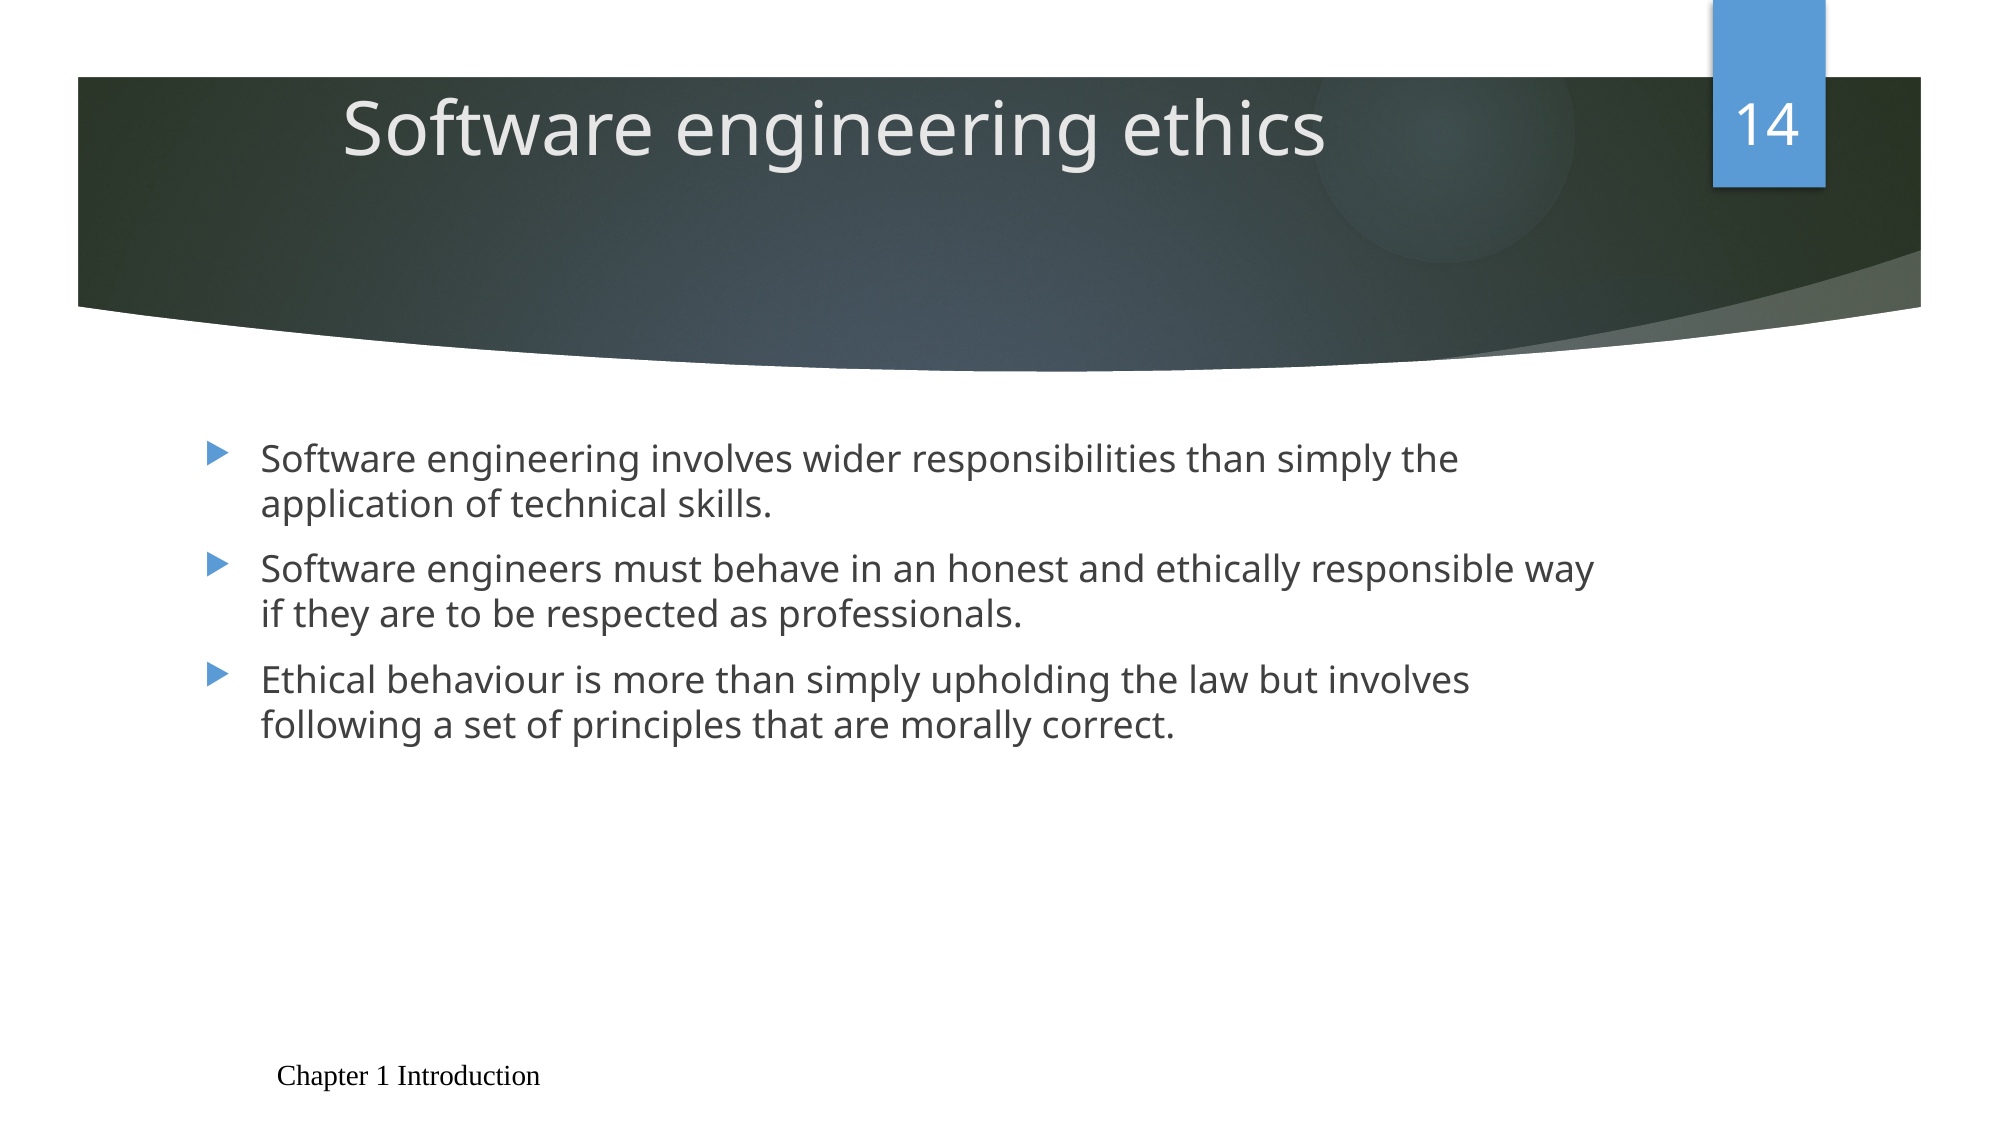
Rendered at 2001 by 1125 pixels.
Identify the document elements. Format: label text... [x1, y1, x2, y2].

slide_number 14 [1698, 48, 1836, 175]
title Software engineering ethics [327, 50, 1672, 201]
list Software engineering involves wider responsibilities than simply the application of technical skills. Software engineers must behave in an honest and ethically responsible way if they are to be respected as professionals. Ethical behaviour is more than simply upholding the law but involves following a set of principles that are morally correct. [189, 427, 1627, 988]
footer Chapter 1 Introduction [92, 1048, 726, 1099]
